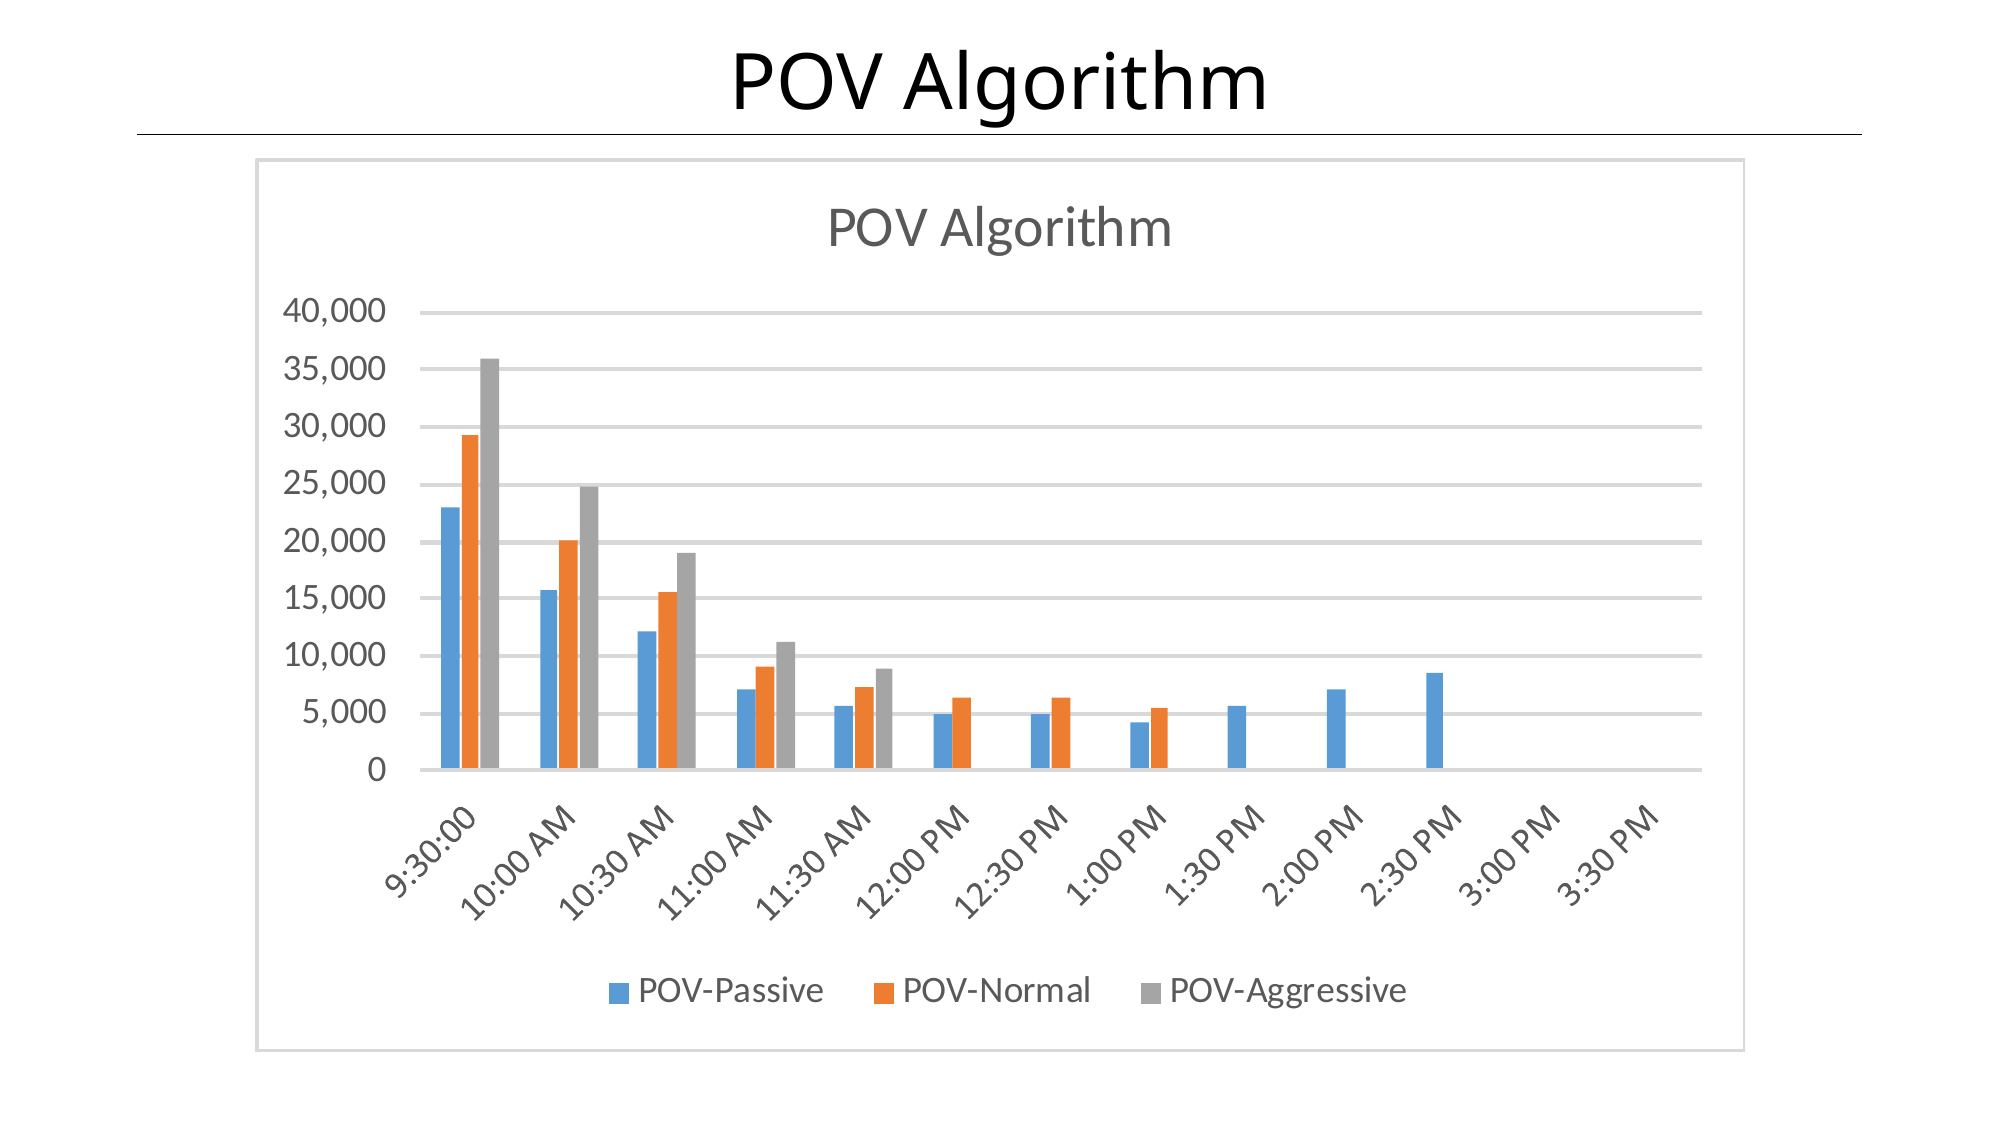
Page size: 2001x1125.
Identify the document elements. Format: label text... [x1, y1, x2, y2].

picture [254, 157, 1746, 1052]
title POV Algorithm [137, 34, 1863, 134]
